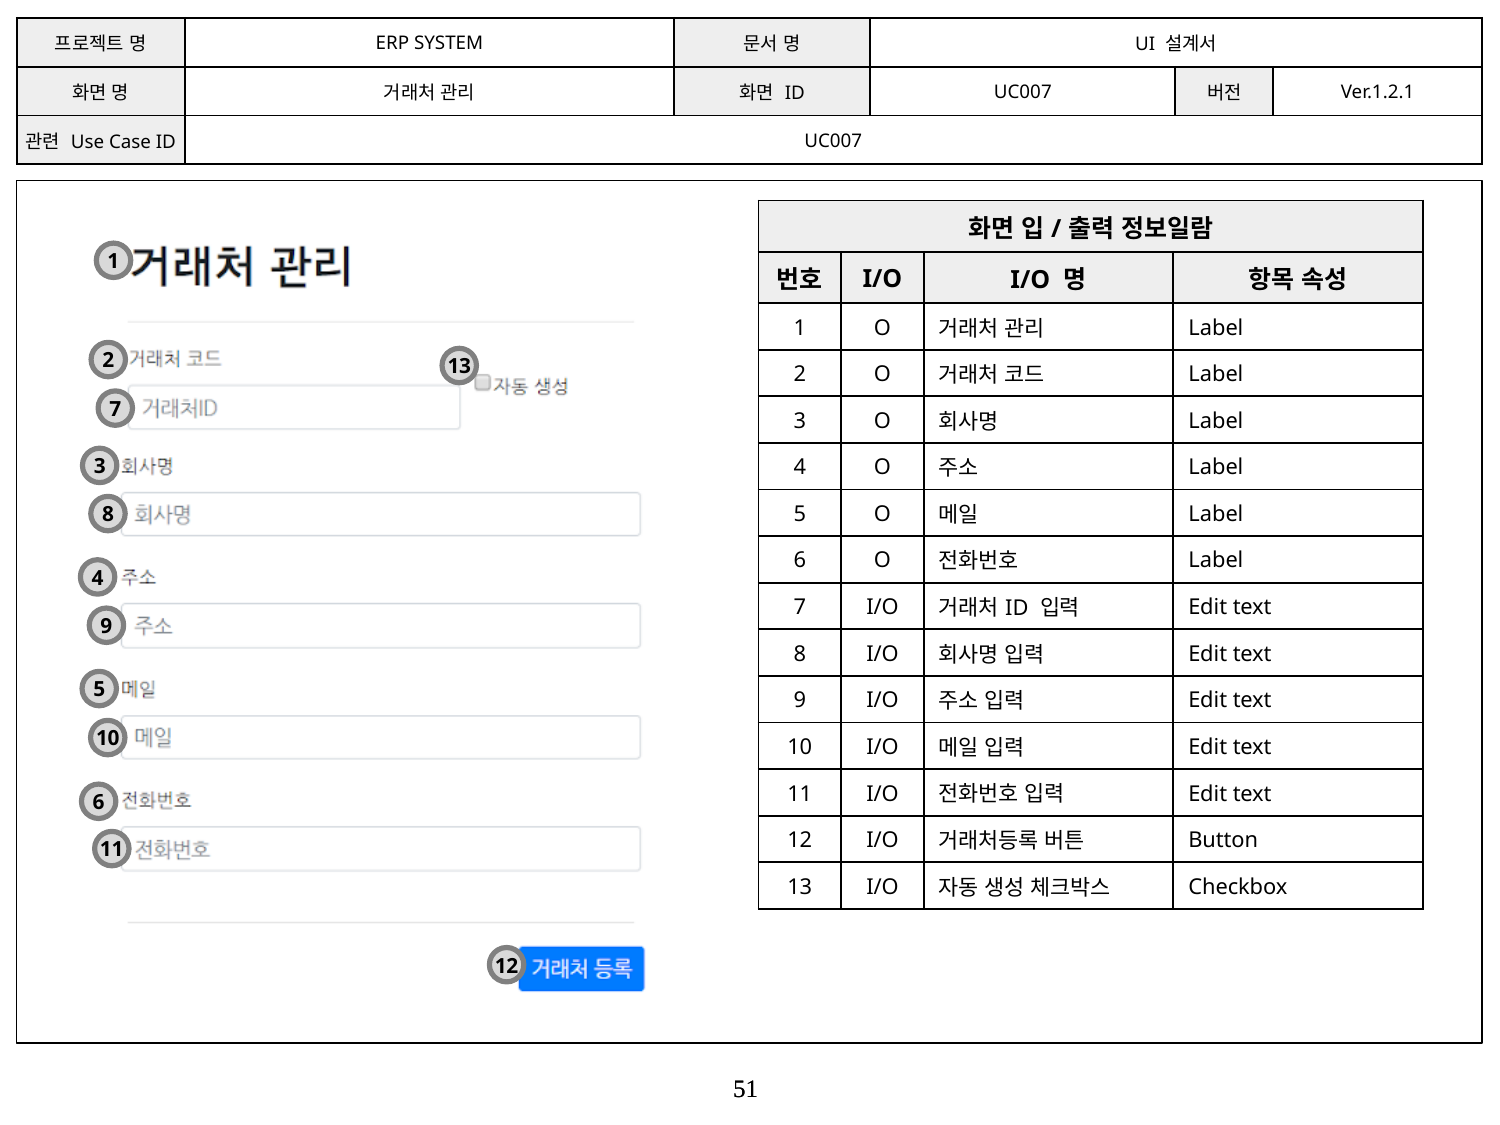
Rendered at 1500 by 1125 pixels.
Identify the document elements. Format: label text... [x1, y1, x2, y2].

table_cell I/O [842, 817, 923, 861]
table_cell 버전 [1176, 68, 1272, 115]
table_cell Label [1174, 490, 1422, 535]
table_cell 화면 ID [675, 68, 869, 115]
table_cell 거래처ID 입력 [925, 584, 1172, 628]
table_cell Label [1174, 444, 1422, 489]
table_cell Label [1174, 397, 1422, 442]
table_cell 12 [759, 817, 840, 861]
table_cell I/O [842, 630, 923, 675]
table_cell Edit text [1174, 723, 1422, 768]
table_cell Edit text [1174, 584, 1422, 628]
table_cell 메일 [925, 490, 1172, 535]
table_cell Label [1174, 304, 1422, 349]
table_cell 10 [759, 723, 840, 768]
table_header 프로젝트 명 [18, 19, 184, 66]
table_cell O [842, 490, 923, 535]
table_cell 5 [759, 490, 840, 535]
table_cell 거래처 관리 [925, 304, 1172, 349]
table_cell 거래처 코드 [925, 351, 1172, 395]
table_cell 거래처 관리 [186, 68, 673, 115]
table_cell 7 [759, 584, 840, 628]
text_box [80, 230, 658, 1006]
table_header UI 설계서 [871, 19, 1481, 66]
table_cell 주소 [925, 444, 1172, 489]
table_cell 1 [759, 304, 840, 349]
table_cell 메일 입력 [925, 723, 1172, 768]
table_cell Checkbox [1174, 863, 1422, 908]
table_cell Edit text [1174, 630, 1422, 675]
table_cell 항목 속성 [1174, 253, 1422, 302]
table_cell 화면 명 [18, 68, 184, 115]
table_cell Edit text [1174, 770, 1422, 815]
table_cell Label [1174, 537, 1422, 582]
table_cell UC007 [871, 68, 1174, 115]
table_cell I/O [842, 253, 923, 302]
table_cell Label [1174, 351, 1422, 395]
table_header 문서 명 [675, 19, 869, 66]
table_cell O [842, 444, 923, 489]
table_cell 6 [759, 537, 840, 582]
table_cell O [842, 304, 923, 349]
table_cell 전화번호 입력 [925, 770, 1172, 815]
table_cell 13 [759, 863, 840, 908]
table_cell Button [1174, 817, 1422, 861]
table_header ERP SYSTEM [186, 19, 673, 66]
table_cell 11 [759, 770, 840, 815]
table_cell 전화번호 [925, 537, 1172, 582]
table_cell Ver.1.2.1 [1274, 68, 1481, 115]
table_cell O [842, 351, 923, 395]
table_cell O [842, 397, 923, 442]
table_cell 자동 생성 체크박스 [925, 863, 1172, 908]
table_cell I/O [842, 677, 923, 722]
table_cell I/O [842, 863, 923, 908]
table_cell 관련 Use Case ID [18, 116, 184, 163]
table_cell O [842, 537, 923, 582]
table_cell 9 [759, 677, 840, 722]
table_header 화면 입/출력 정보일람 [759, 201, 1422, 251]
table_cell I/O [842, 584, 923, 628]
table_cell 4 [759, 444, 840, 489]
table_cell Edit text [1174, 677, 1422, 722]
table_cell 회사명 [925, 397, 1172, 442]
table_cell 주소 입력 [925, 677, 1172, 722]
table_cell 2 [759, 351, 840, 395]
table_cell 회사명 입력 [925, 630, 1172, 675]
table_cell UC007 [186, 116, 1481, 163]
table_cell 8 [759, 630, 840, 675]
table_cell I/O [842, 723, 923, 768]
table_cell I/O [842, 770, 923, 815]
table_cell I/O 명 [925, 253, 1172, 302]
table_cell 거래처등록 버튼 [925, 817, 1172, 861]
table_cell 번호 [759, 253, 840, 302]
table_cell 3 [759, 397, 840, 442]
